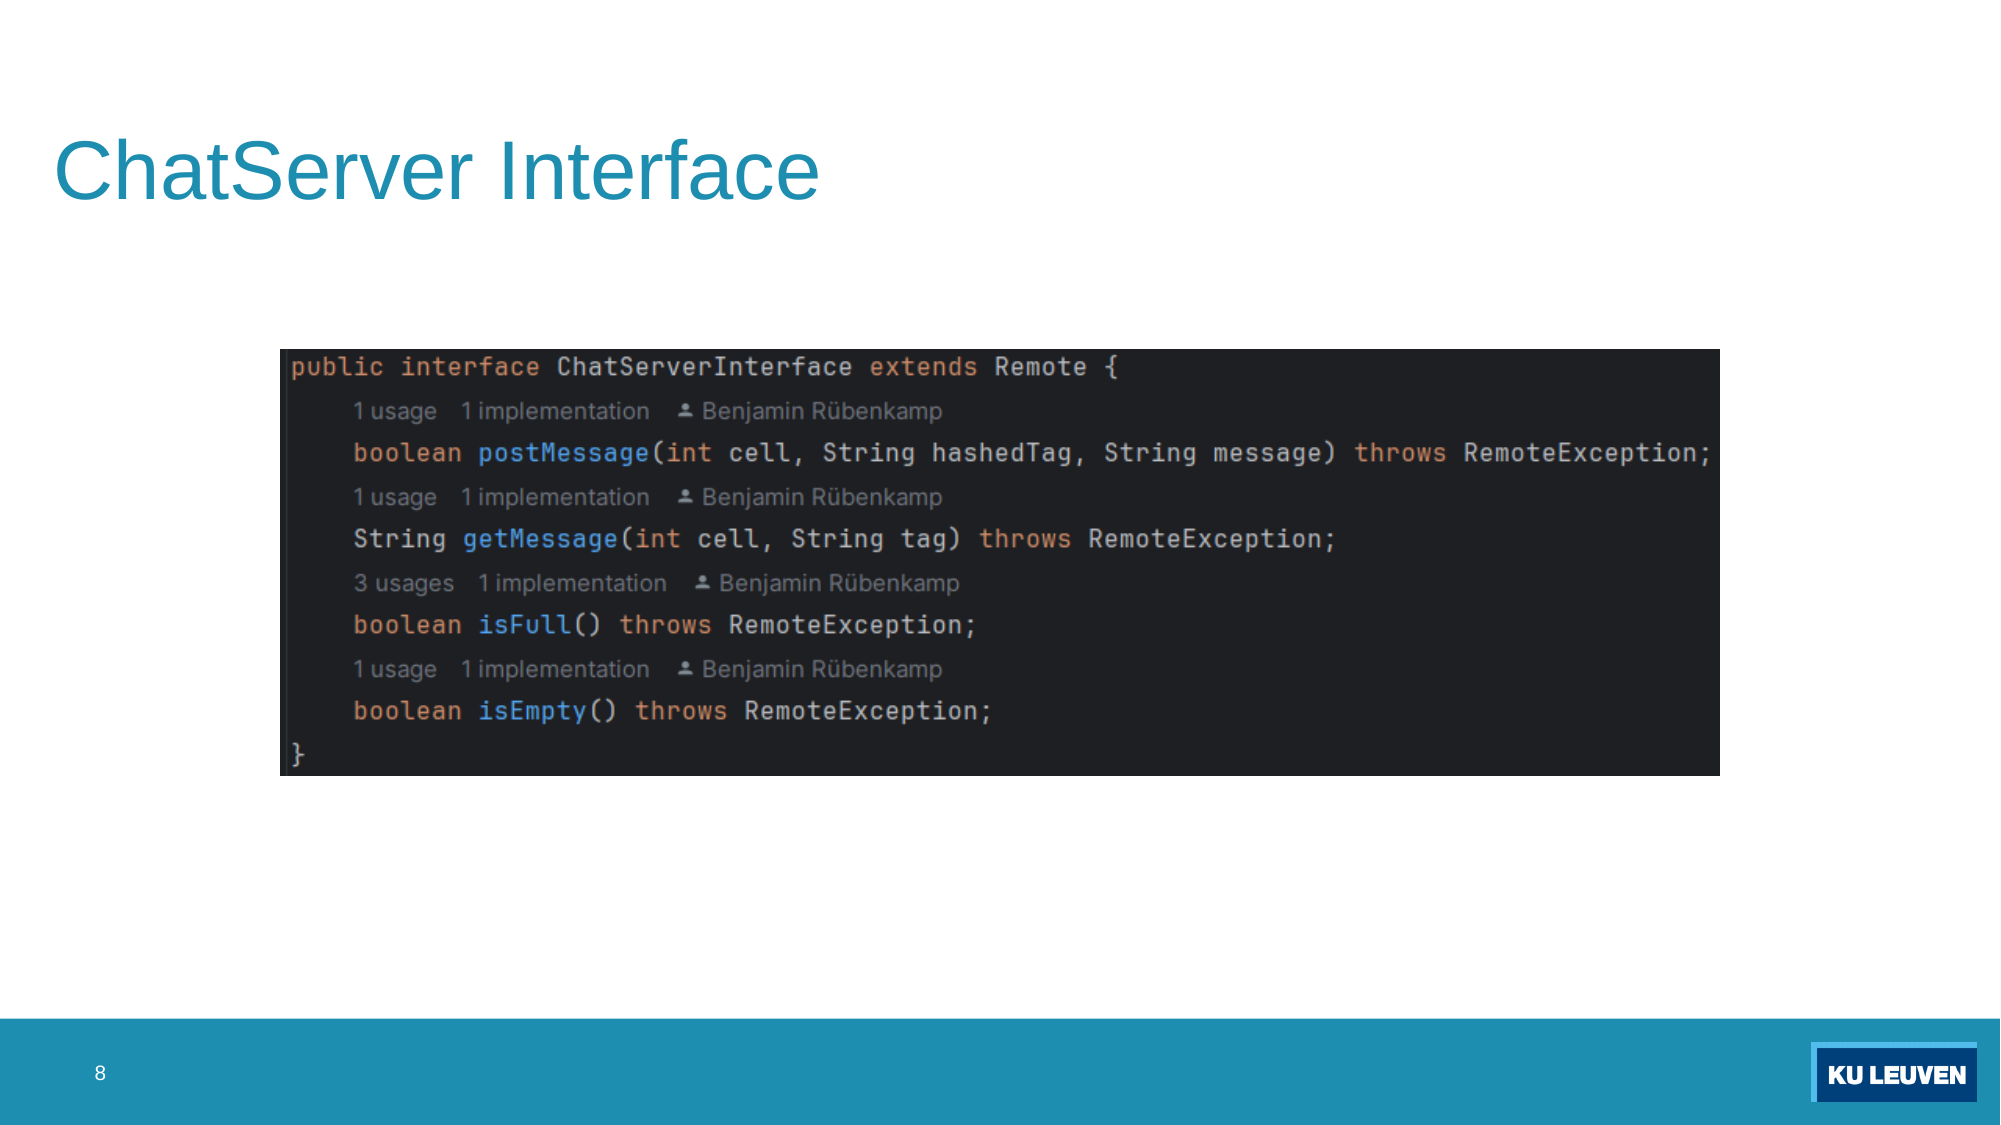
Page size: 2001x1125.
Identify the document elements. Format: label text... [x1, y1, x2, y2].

slide_number 8 [94, 1018, 201, 1125]
picture [280, 349, 1720, 776]
title ChatServer Interface [53, 71, 1866, 261]
picture [1811, 1042, 1977, 1102]
